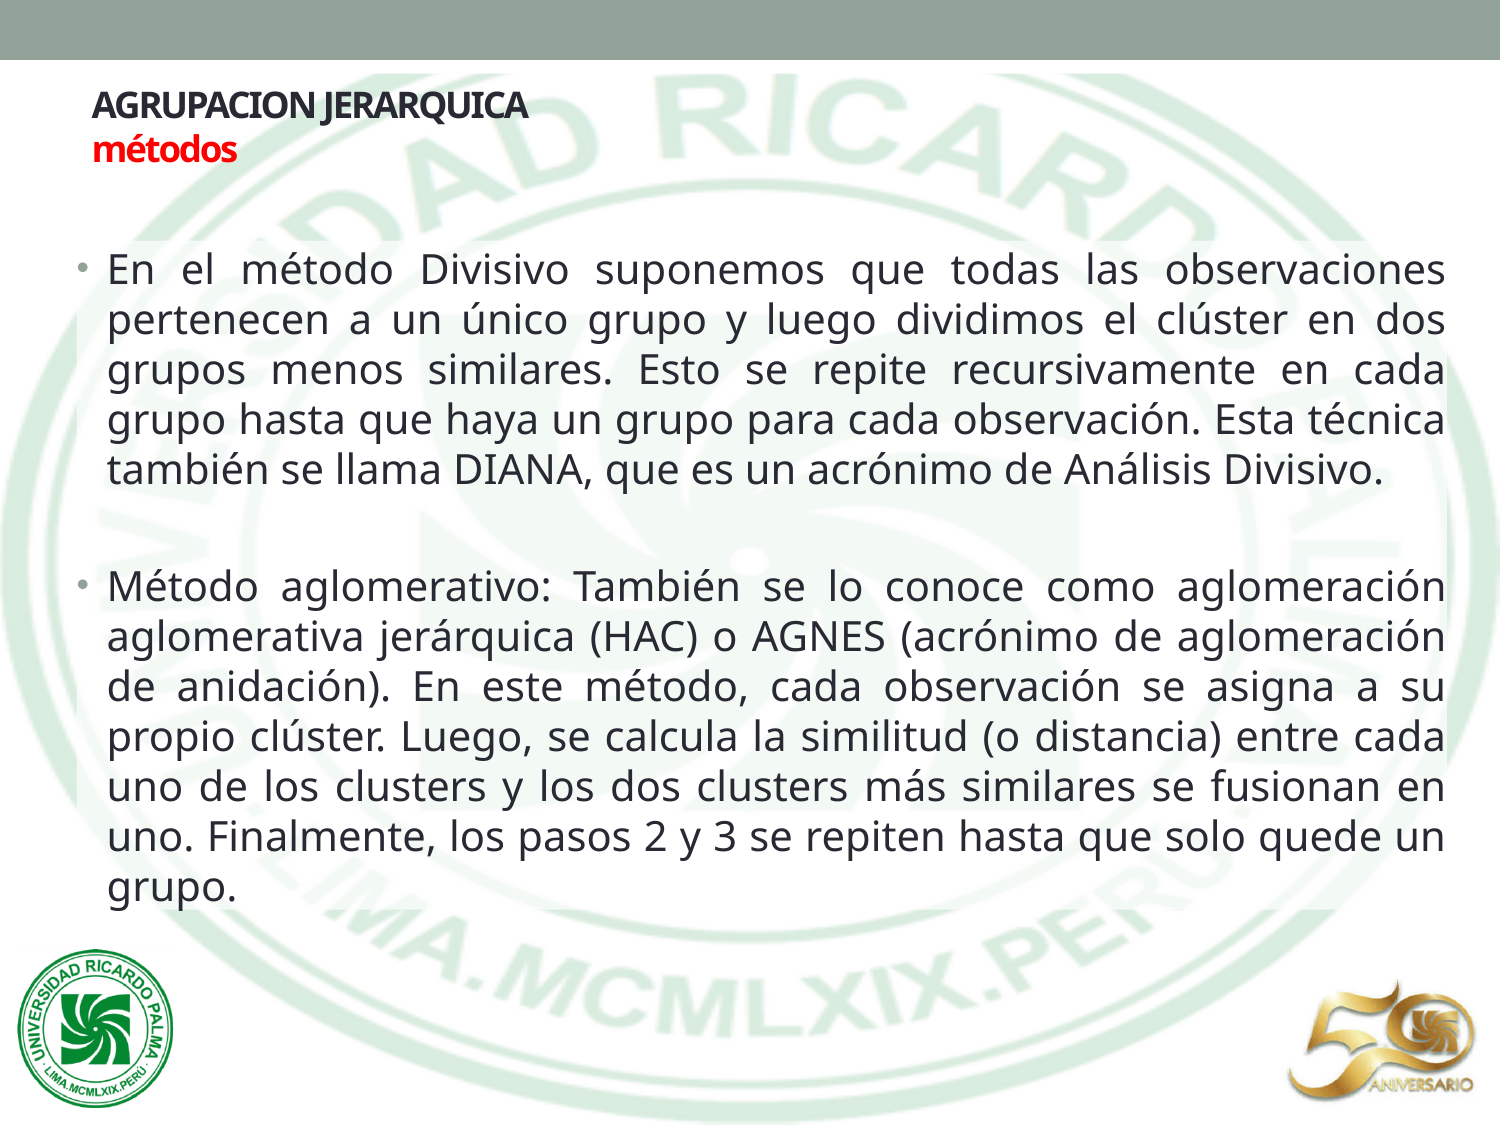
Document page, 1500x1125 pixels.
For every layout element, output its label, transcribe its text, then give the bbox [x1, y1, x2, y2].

list En el método Divisivo suponemos que todas las observaciones pertenecen a un único grupo y luego dividimos el clúster en dos grupos menos similares. Esto se repite recursivamente en cada grupo hasta que haya un grupo para cada observación. Esta técnica también se llama DIANA, que es un acrónimo de Análisis Divisivo. Método aglomerativo: También se lo conoce como aglomeración aglomerativa jerárquica (HAC) o AGNES (acrónimo de aglomeración de anidación). En este método, cada observación se asigna a su propio clúster. Luego, se calcula la similitud (o distancia) entre cada uno de los clusters y los dos clusters más similares se fusionan en uno. Finalmente, los pasos 2 y 3 se repiten hasta que solo quede un grupo. [76, 240, 1447, 910]
picture [17, 949, 173, 1109]
title AGRUPACION JERARQUICA métodos [76, 74, 1255, 178]
picture [1281, 972, 1483, 1109]
